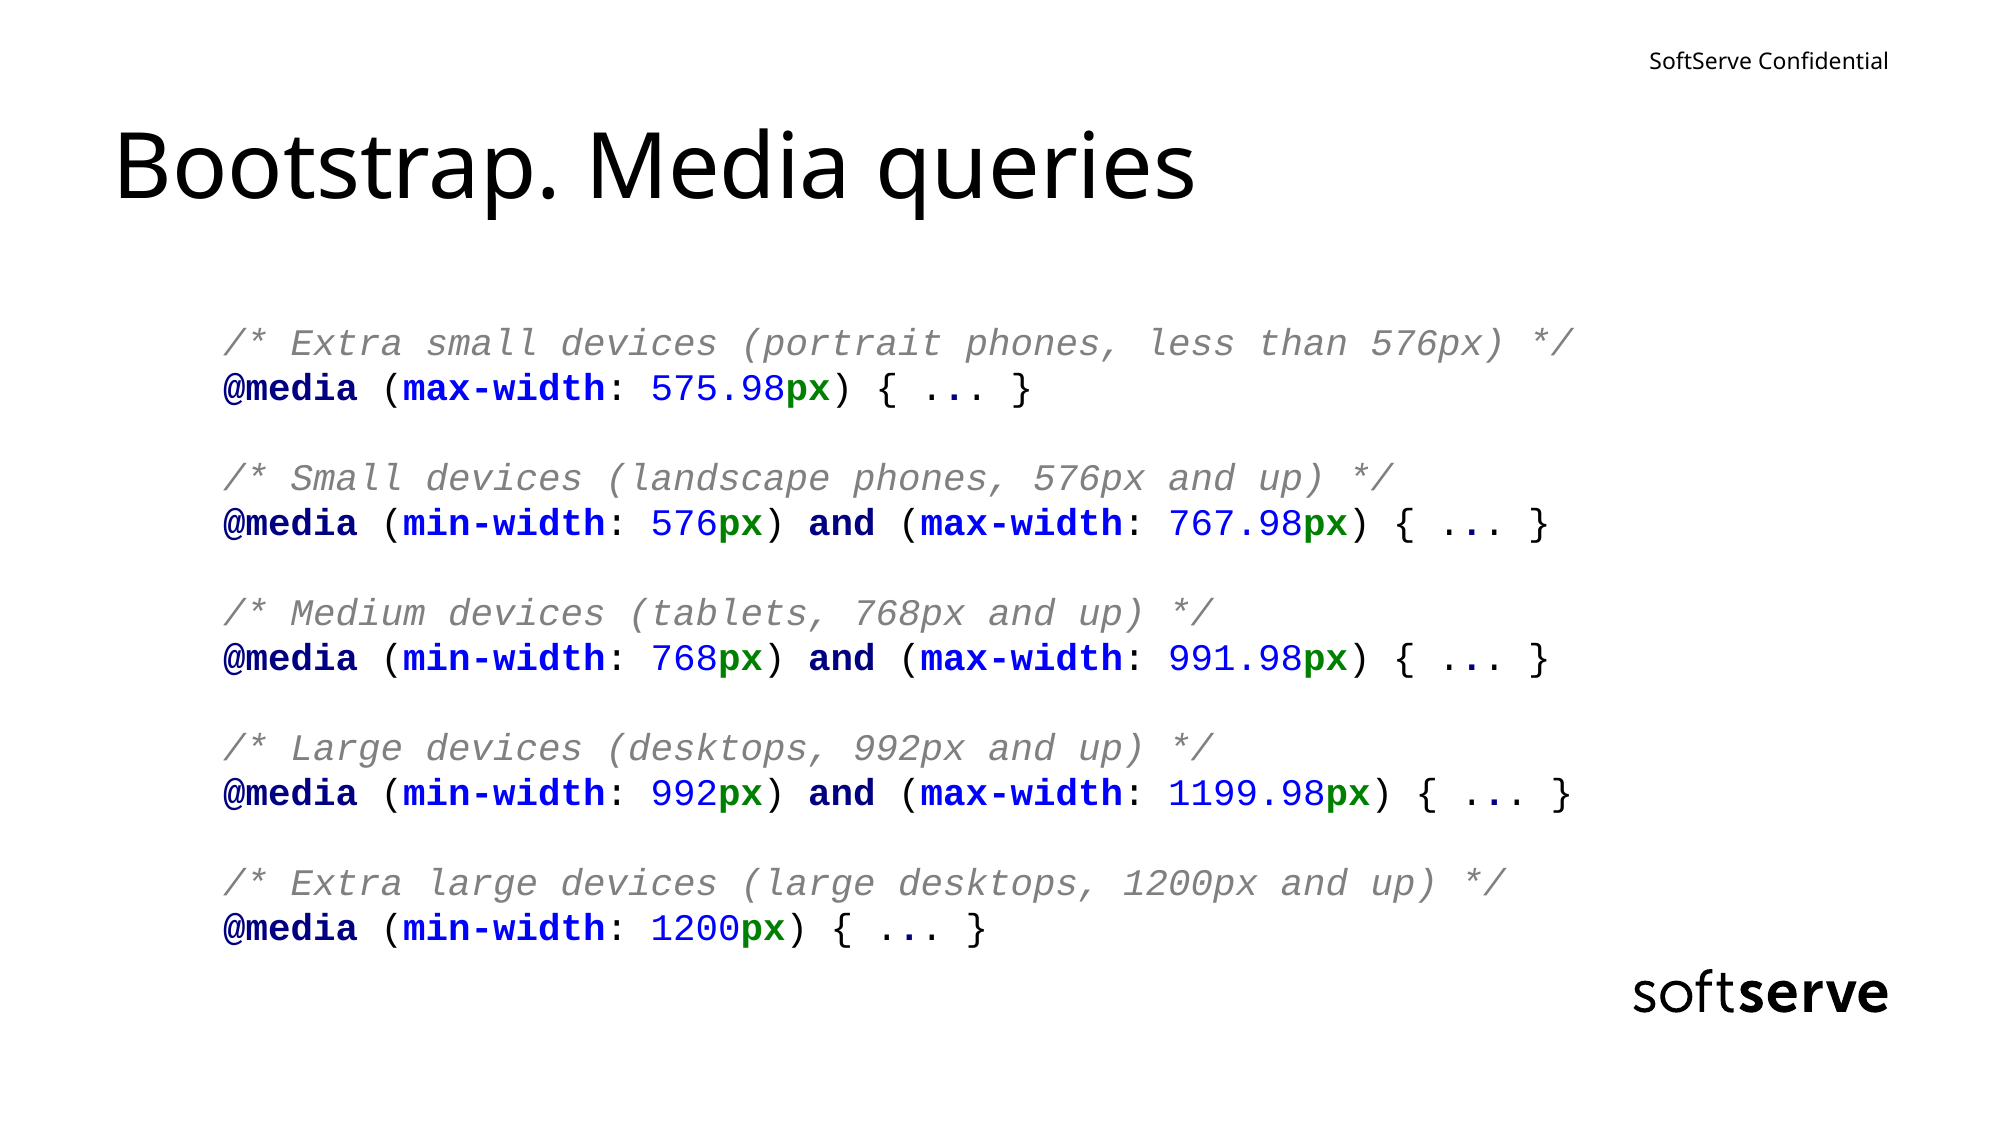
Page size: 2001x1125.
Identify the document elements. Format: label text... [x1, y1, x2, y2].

title Bootstrap. Media queries [112, 112, 1888, 225]
text_box /* Extra small devices (portrait phones, less than 576px) */ @media (max-width: 575.98px) { ... } /* Small devices (landscape phones, 576px and up) */ @media (min-width: 576px) and (max-width: 767.98px) { ... } /* Medium devices (tablets, 768px and up) */ @media (min-width: 768px) and (max-width: 991.98px) { ... } /* Large devices (desktops, 992px and up) */ @media (min-width: 992px) and (max-width: 1199.98px) { ... } /* Extra large devices (large desktops, 1200px and up) */ @media (min-width: 1200px) { ... } [208, 310, 1589, 956]
